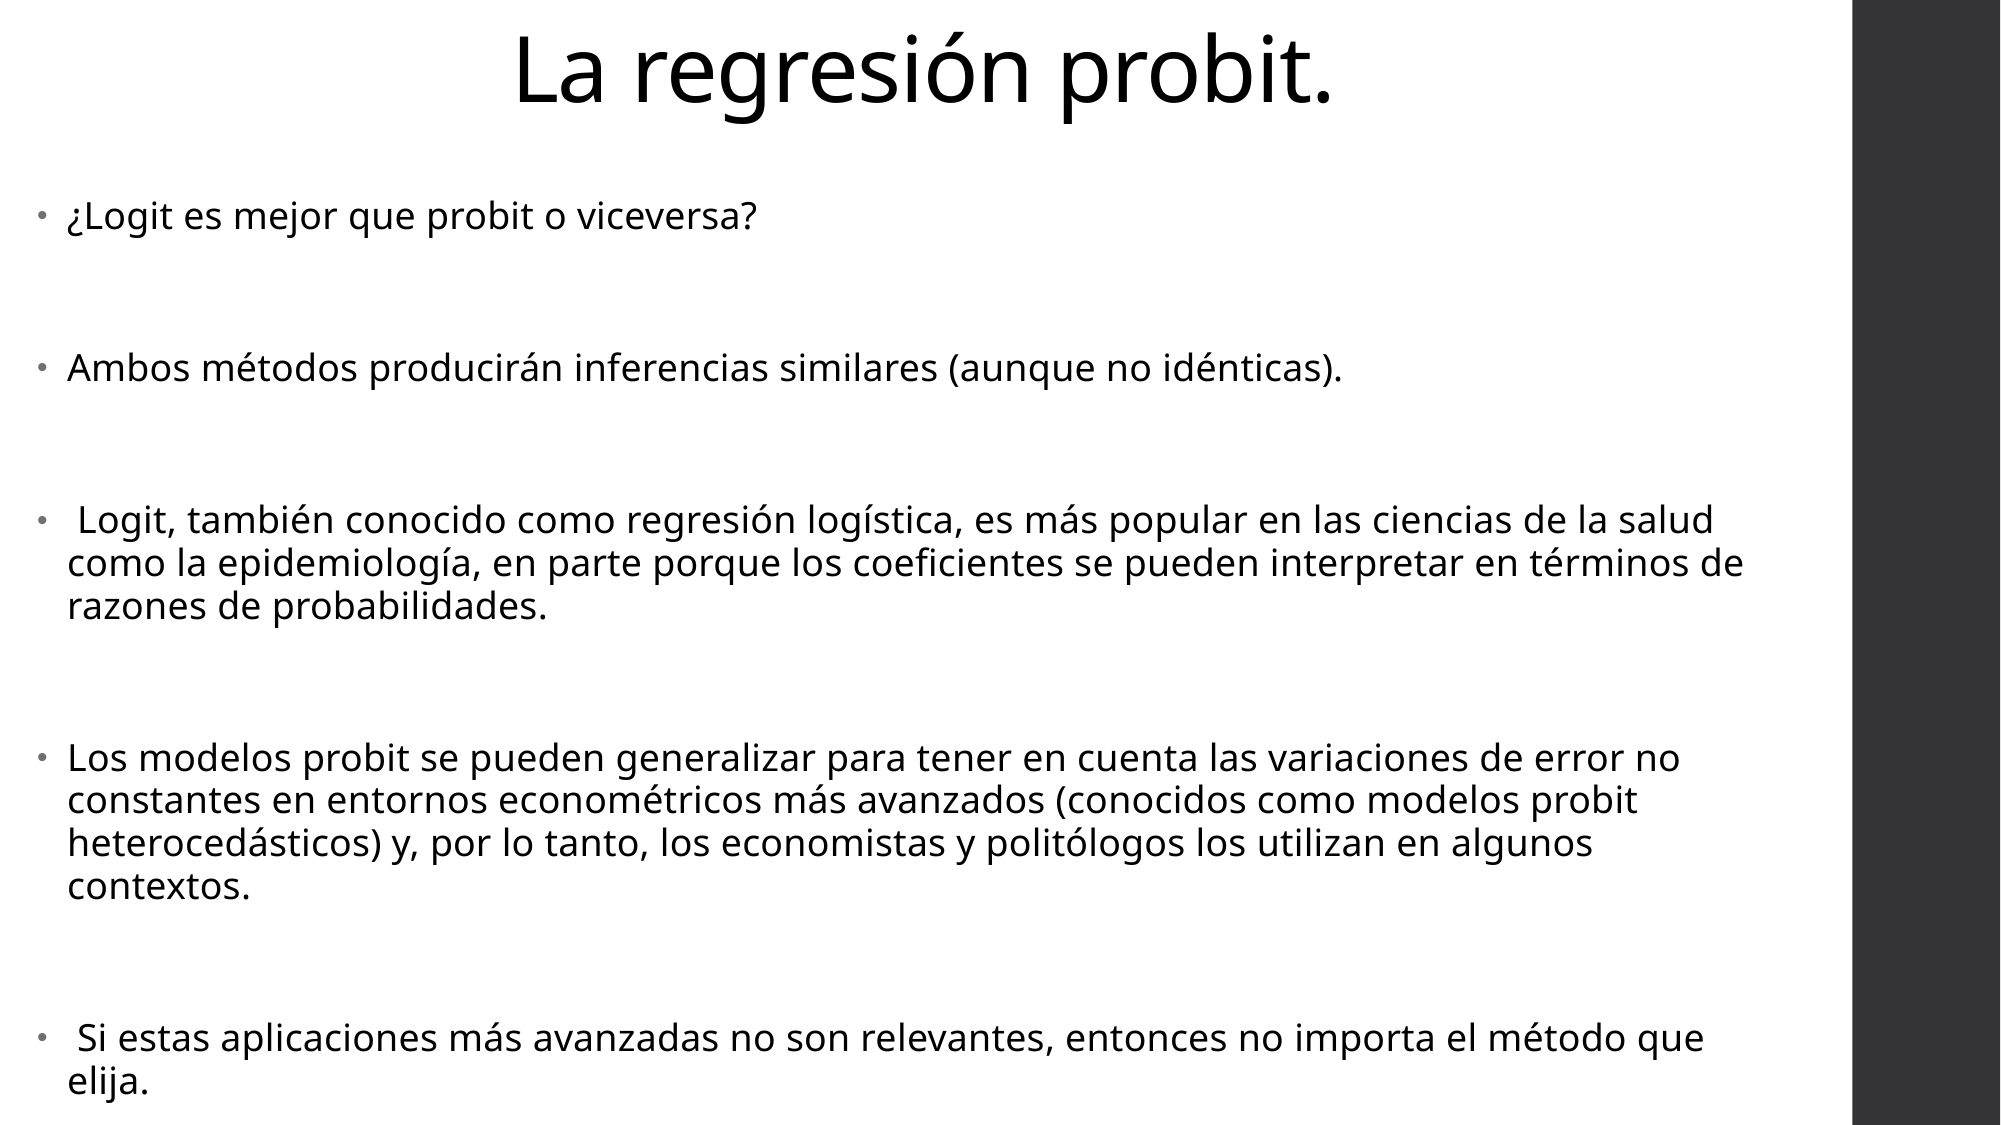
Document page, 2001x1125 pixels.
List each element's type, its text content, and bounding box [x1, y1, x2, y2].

title La regresión probit. [11, 3, 1835, 130]
list ¿Logit es mejor que probit o viceversa? Ambos métodos producirán inferencias similares (aunque no idénticas). Logit, también conocido como regresión logística, es más popular en las ciencias de la salud como la epidemiología, en parte porque los coeficientes se pueden interpretar en términos de razones de probabilidades. Los modelos probit se pueden generalizar para tener en cuenta las variaciones de error no constantes en entornos econométricos más avanzados (conocidos como modelos probit heterocedásticos) y, por lo tanto, los economistas y politólogos los utilizan en algunos contextos. Si estas aplicaciones más avanzadas no son relevantes, entonces no importa el método que elija. [22, 187, 1805, 1090]
